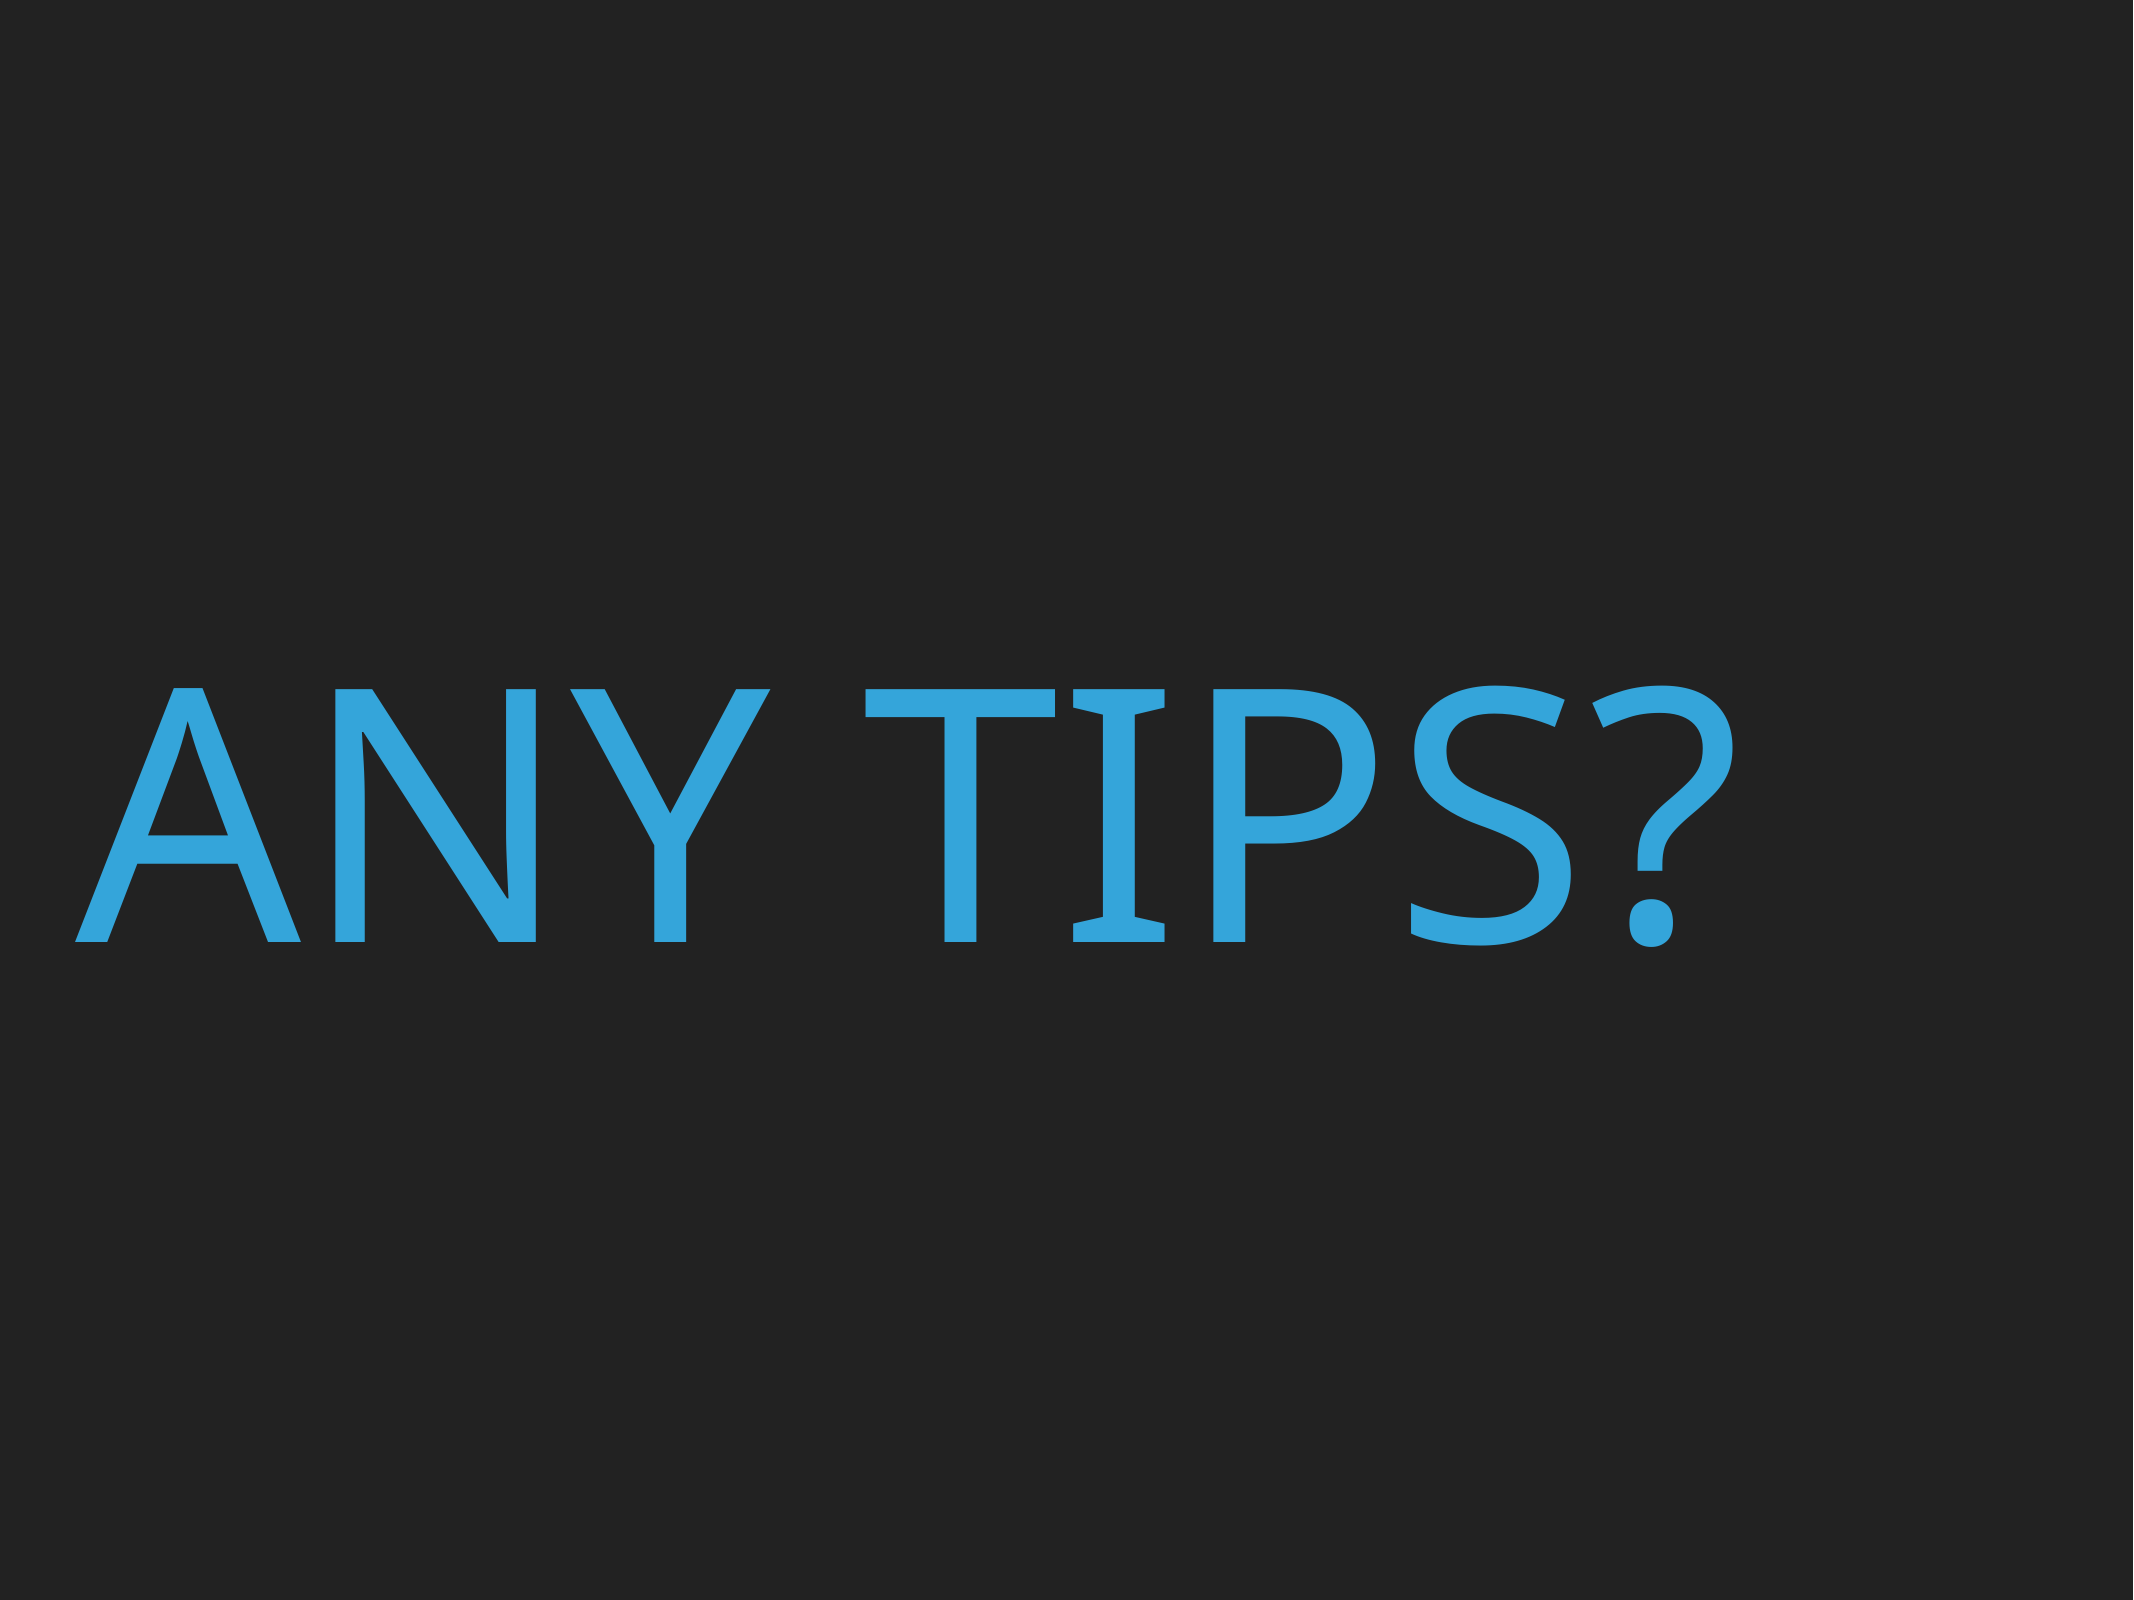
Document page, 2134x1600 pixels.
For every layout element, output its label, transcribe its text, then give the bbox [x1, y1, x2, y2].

title Any tips? [66, 661, 2068, 1405]
